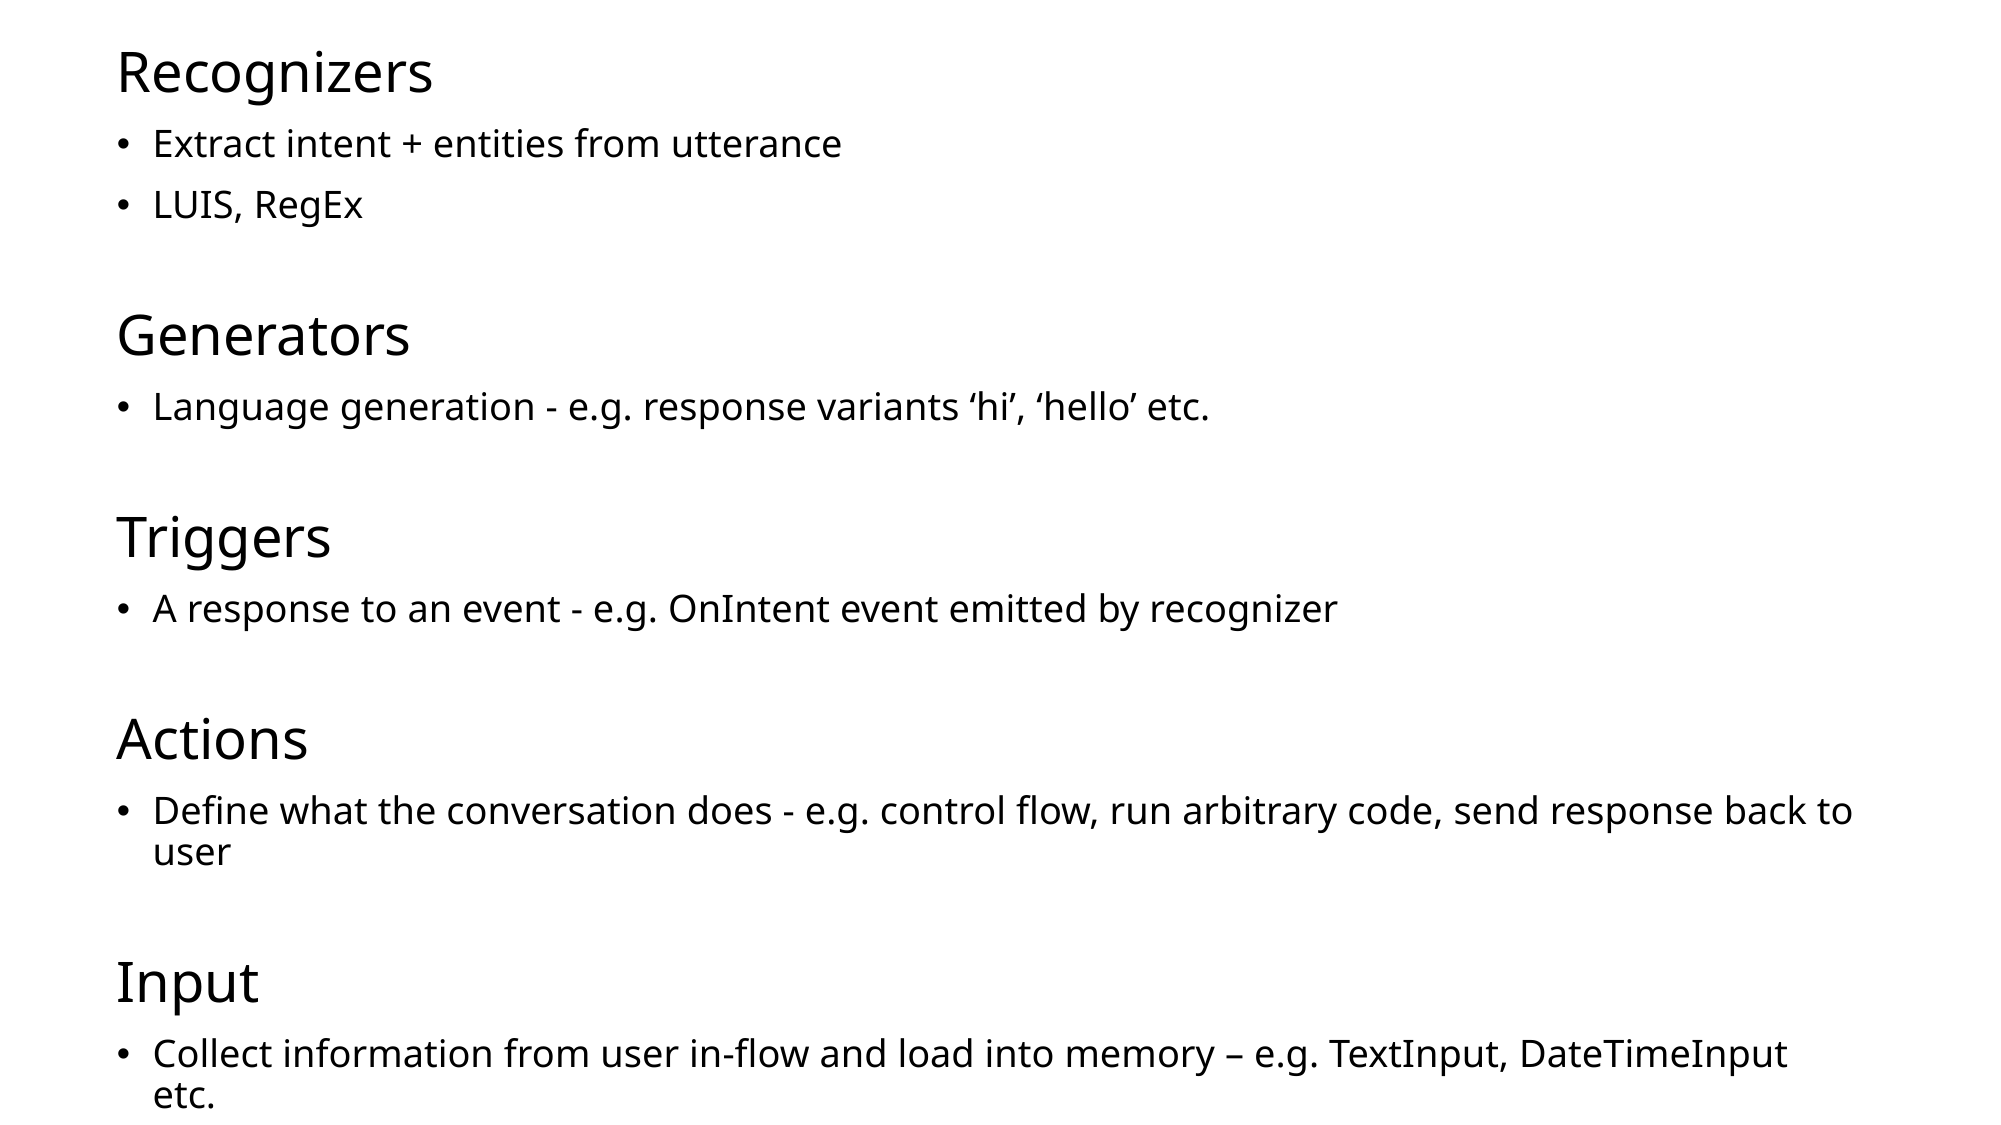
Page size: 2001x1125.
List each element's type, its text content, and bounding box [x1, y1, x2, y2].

list Recognizers Extract intent + entities from utterance LUIS, RegEx Generators Language generation - e.g. response variants ‘hi’, ‘hello’ etc. Triggers A response to an event - e.g. OnIntent event emitted by recognizer Actions Define what the conversation does - e.g. control flow, run arbitrary code, send response back to user Input Collect information from user in-flow and load into memory – e.g. TextInput, DateTimeInput etc. [101, 37, 1873, 1125]
